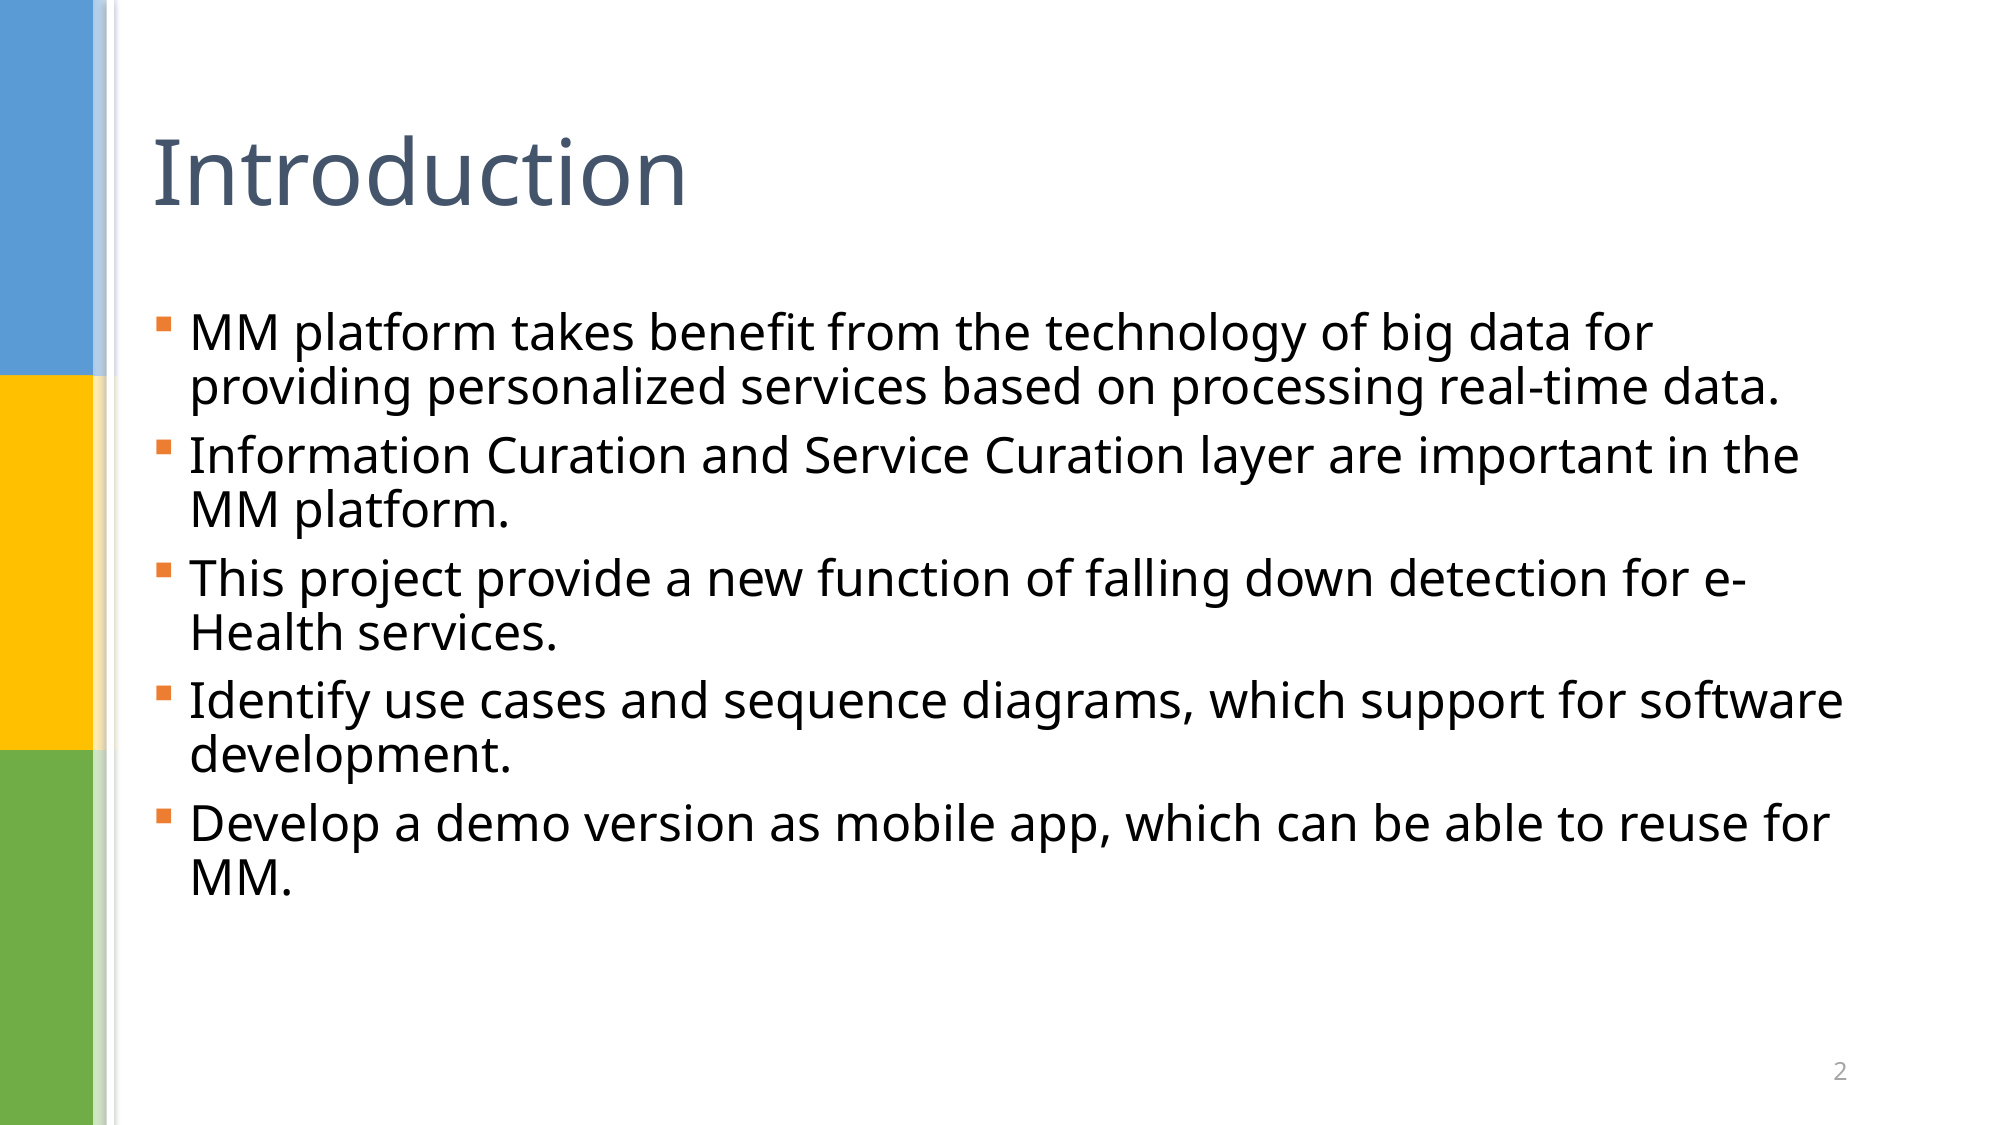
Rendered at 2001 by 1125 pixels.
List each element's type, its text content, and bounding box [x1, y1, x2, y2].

slide_number 2 [1325, 1042, 1863, 1103]
title Introduction [137, 59, 1863, 278]
list MM platform takes benefit from the technology of big data for providing personalized services based on processing real-time data. Information Curation and Service Curation layer are important in the MM platform. This project provide a new function of falling down detection for e-Health services. Identify use cases and sequence diagrams, which support for software development. Develop a demo version as mobile app, which can be able to reuse for MM. [137, 299, 1863, 1014]
